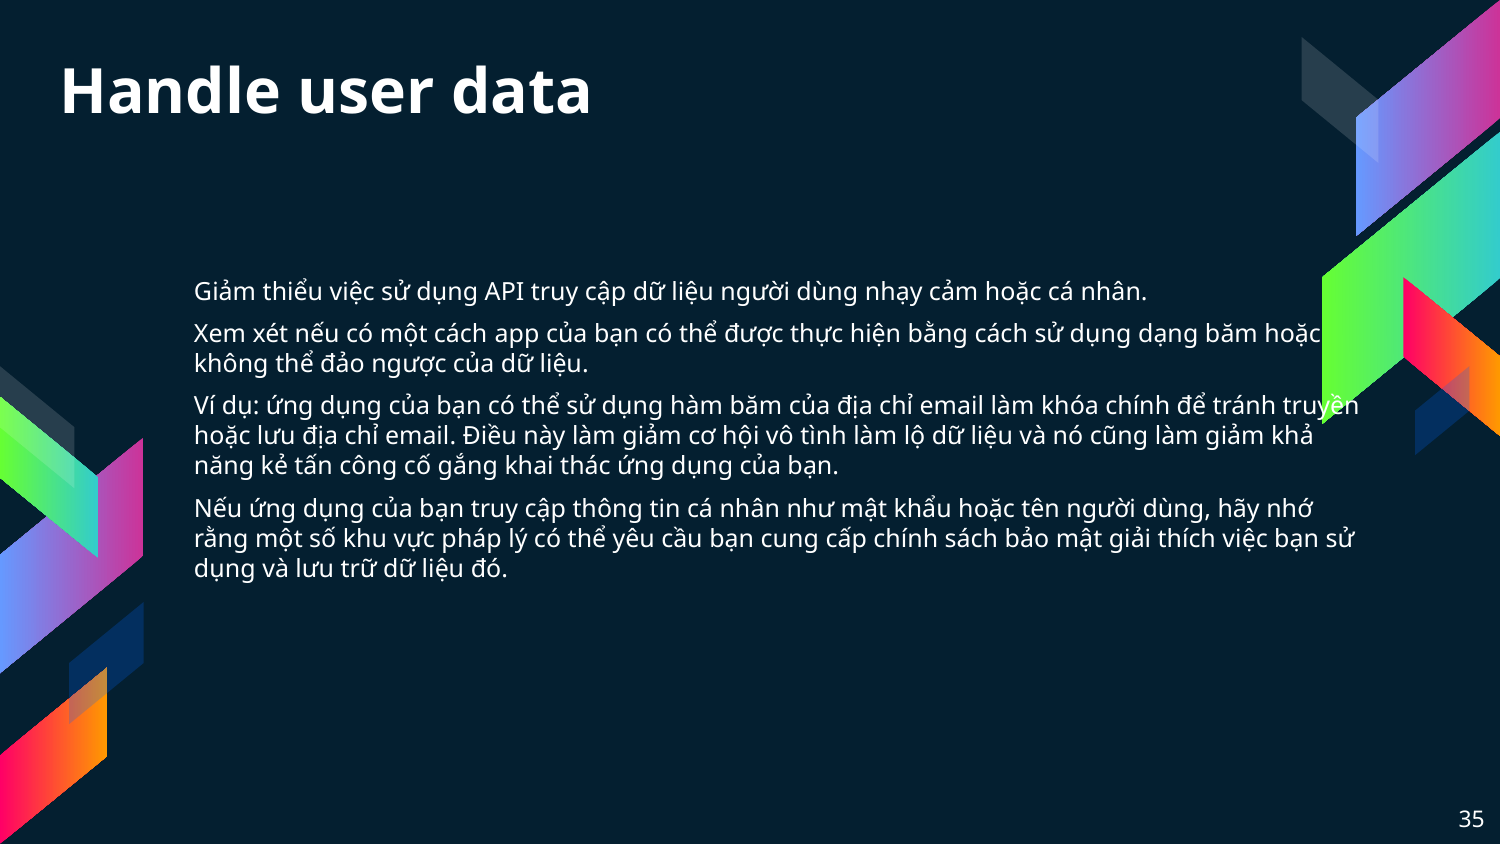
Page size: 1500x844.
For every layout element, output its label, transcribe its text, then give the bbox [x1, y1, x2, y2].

subtitle Giảm thiểu việc sử dụng API truy cập dữ liệu người dùng nhạy cảm hoặc cá nhân. Xem xét nếu có một cách app của bạn có thể được thực hiện bằng cách sử dụng dạng băm hoặc không thể đảo ngược của dữ liệu. Ví dụ: ứng dụng của bạn có thể sử dụng hàm băm của địa chỉ email làm khóa chính để tránh truyền hoặc lưu địa chỉ email. Điều này làm giảm cơ hội vô tình làm lộ dữ liệu và nó cũng làm giảm khả năng kẻ tấn công cố gắng khai thác ứng dụng của bạn. Nếu ứng dụng của bạn truy cập thông tin cá nhân như mật khẩu hoặc tên người dùng, hãy nhớ rằng một số khu vực pháp lý có thể yêu cầu bạn cung cấp chính sách bảo mật giải thích việc bạn sử dụng và lưu trữ dữ liệu đó. [179, 260, 1379, 632]
text_box Handle user data [44, 36, 1025, 141]
slide_number 35 [1403, 789, 1500, 844]
